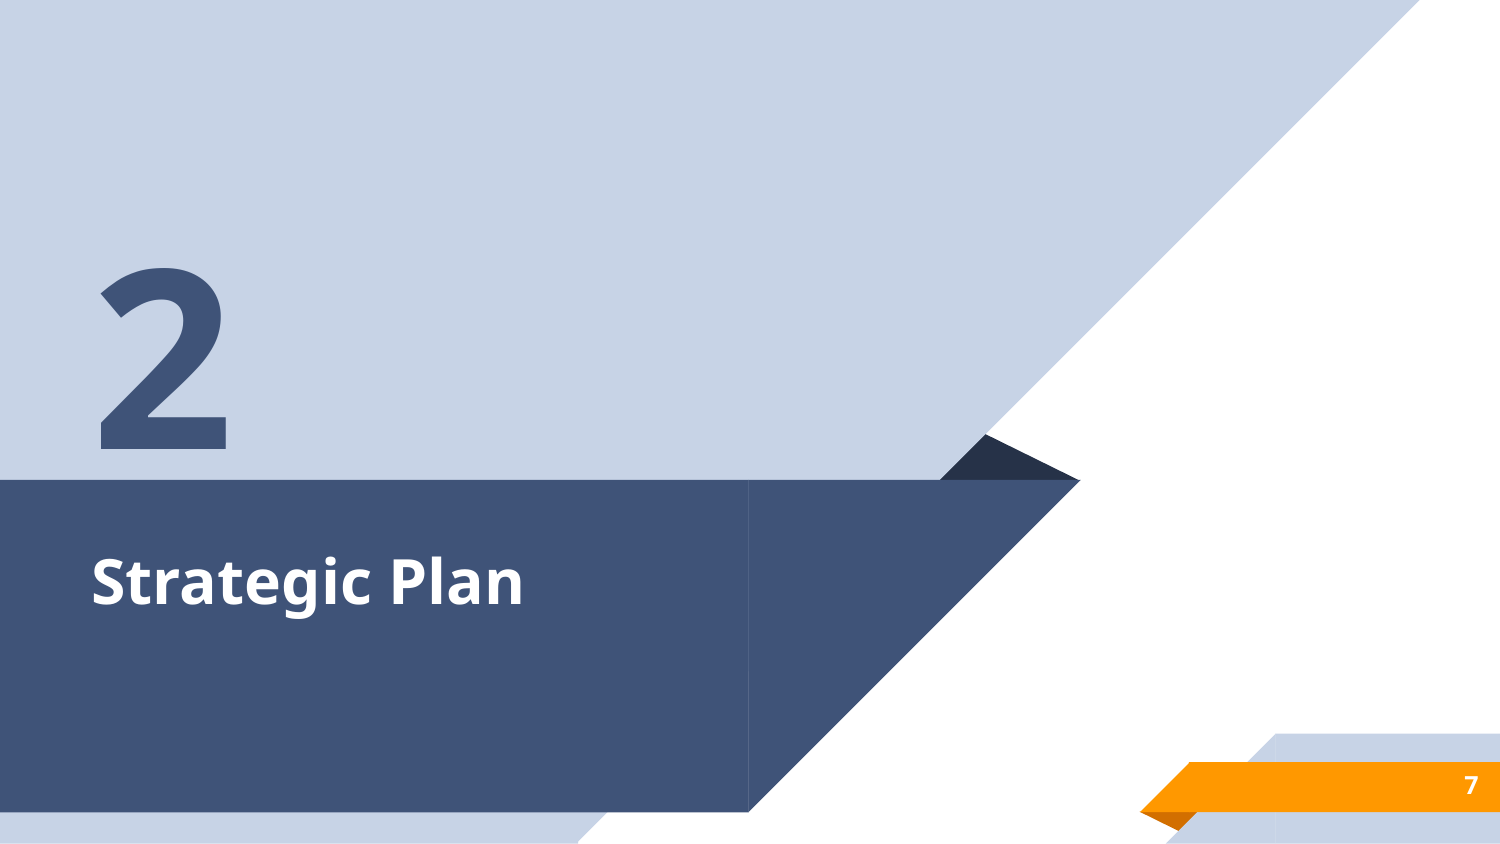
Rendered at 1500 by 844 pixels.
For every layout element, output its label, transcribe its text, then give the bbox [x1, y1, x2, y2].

title Strategic Plan [76, 434, 748, 633]
text_box 2 [76, 0, 434, 515]
slide_number ‹#› [1249, 760, 1494, 813]
